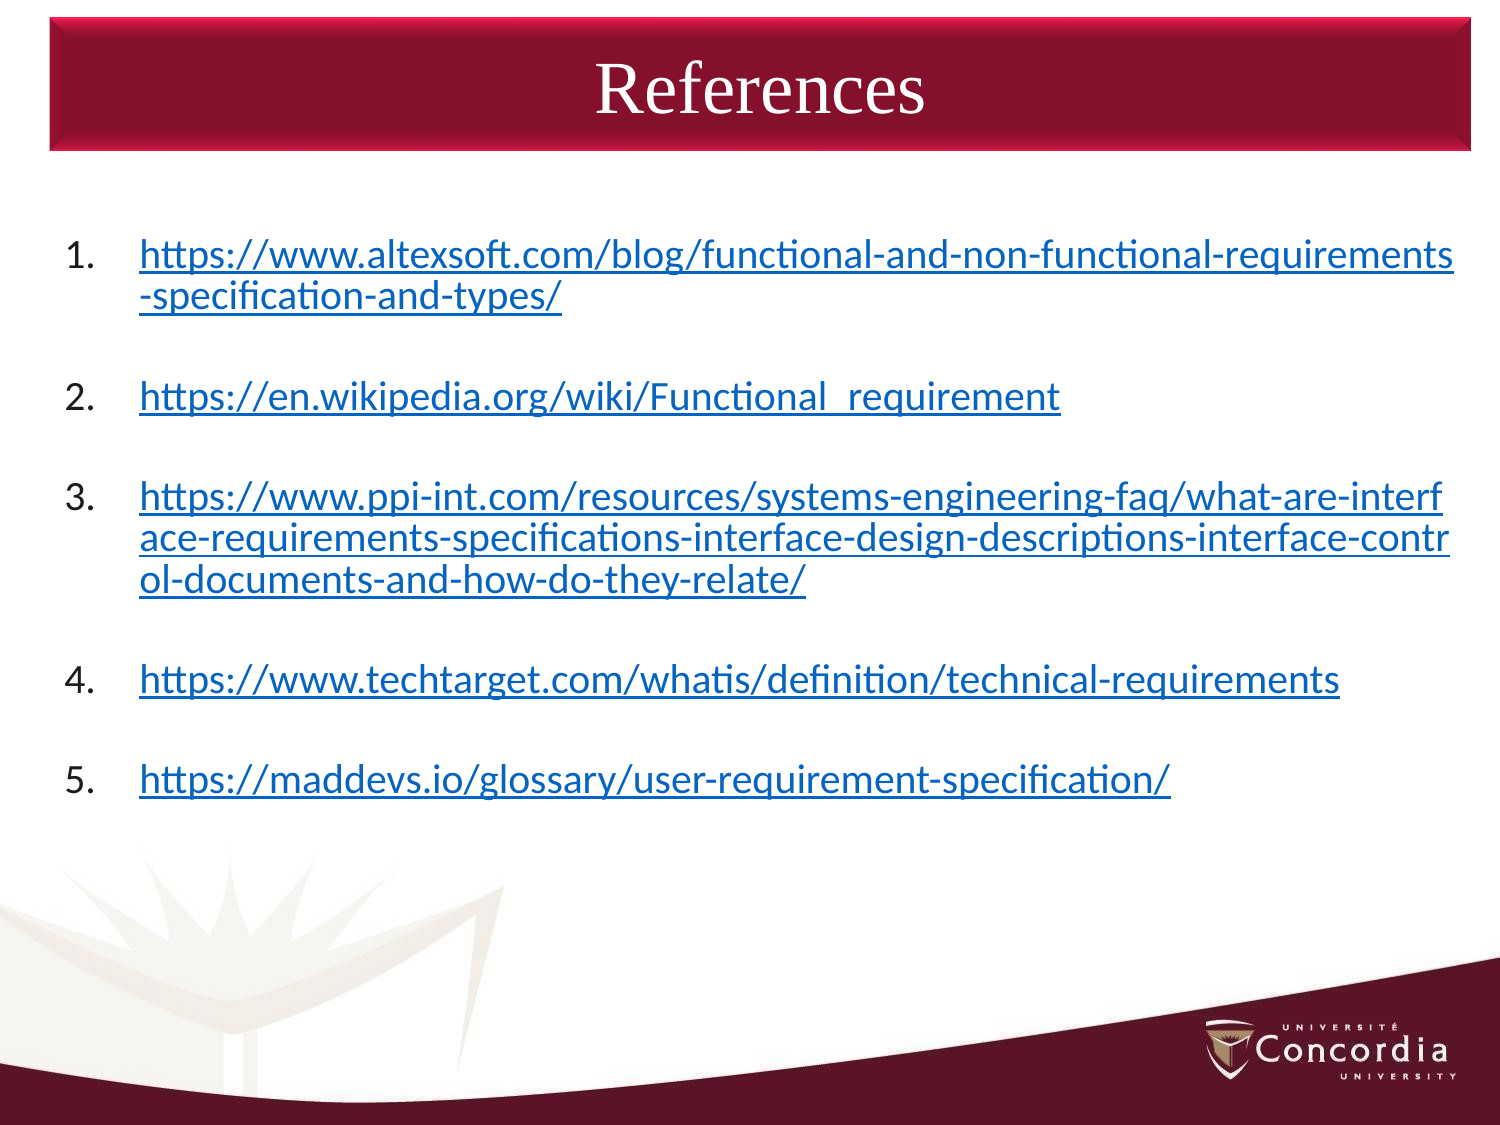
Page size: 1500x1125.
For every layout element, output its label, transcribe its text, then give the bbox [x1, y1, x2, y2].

text_box https://www.altexsoft.com/blog/functional-and-non-functional-requirements-specification-and-types/ https://en.wikipedia.org/wiki/Functional_requirement https://www.ppi-int.com/resources/systems-engineering-faq/what-are-interface-requirements-specifications-interface-design-descriptions-interface-control-documents-and-how-do-they-relate/ https://www.techtarget.com/whatis/definition/technical-requirements https://maddevs.io/glossary/user-requirement-specification/ [49, 219, 1471, 935]
picture [0, 0, 1500, 1125]
text_box [49, 17, 1471, 151]
text_box References [96, 38, 1424, 130]
